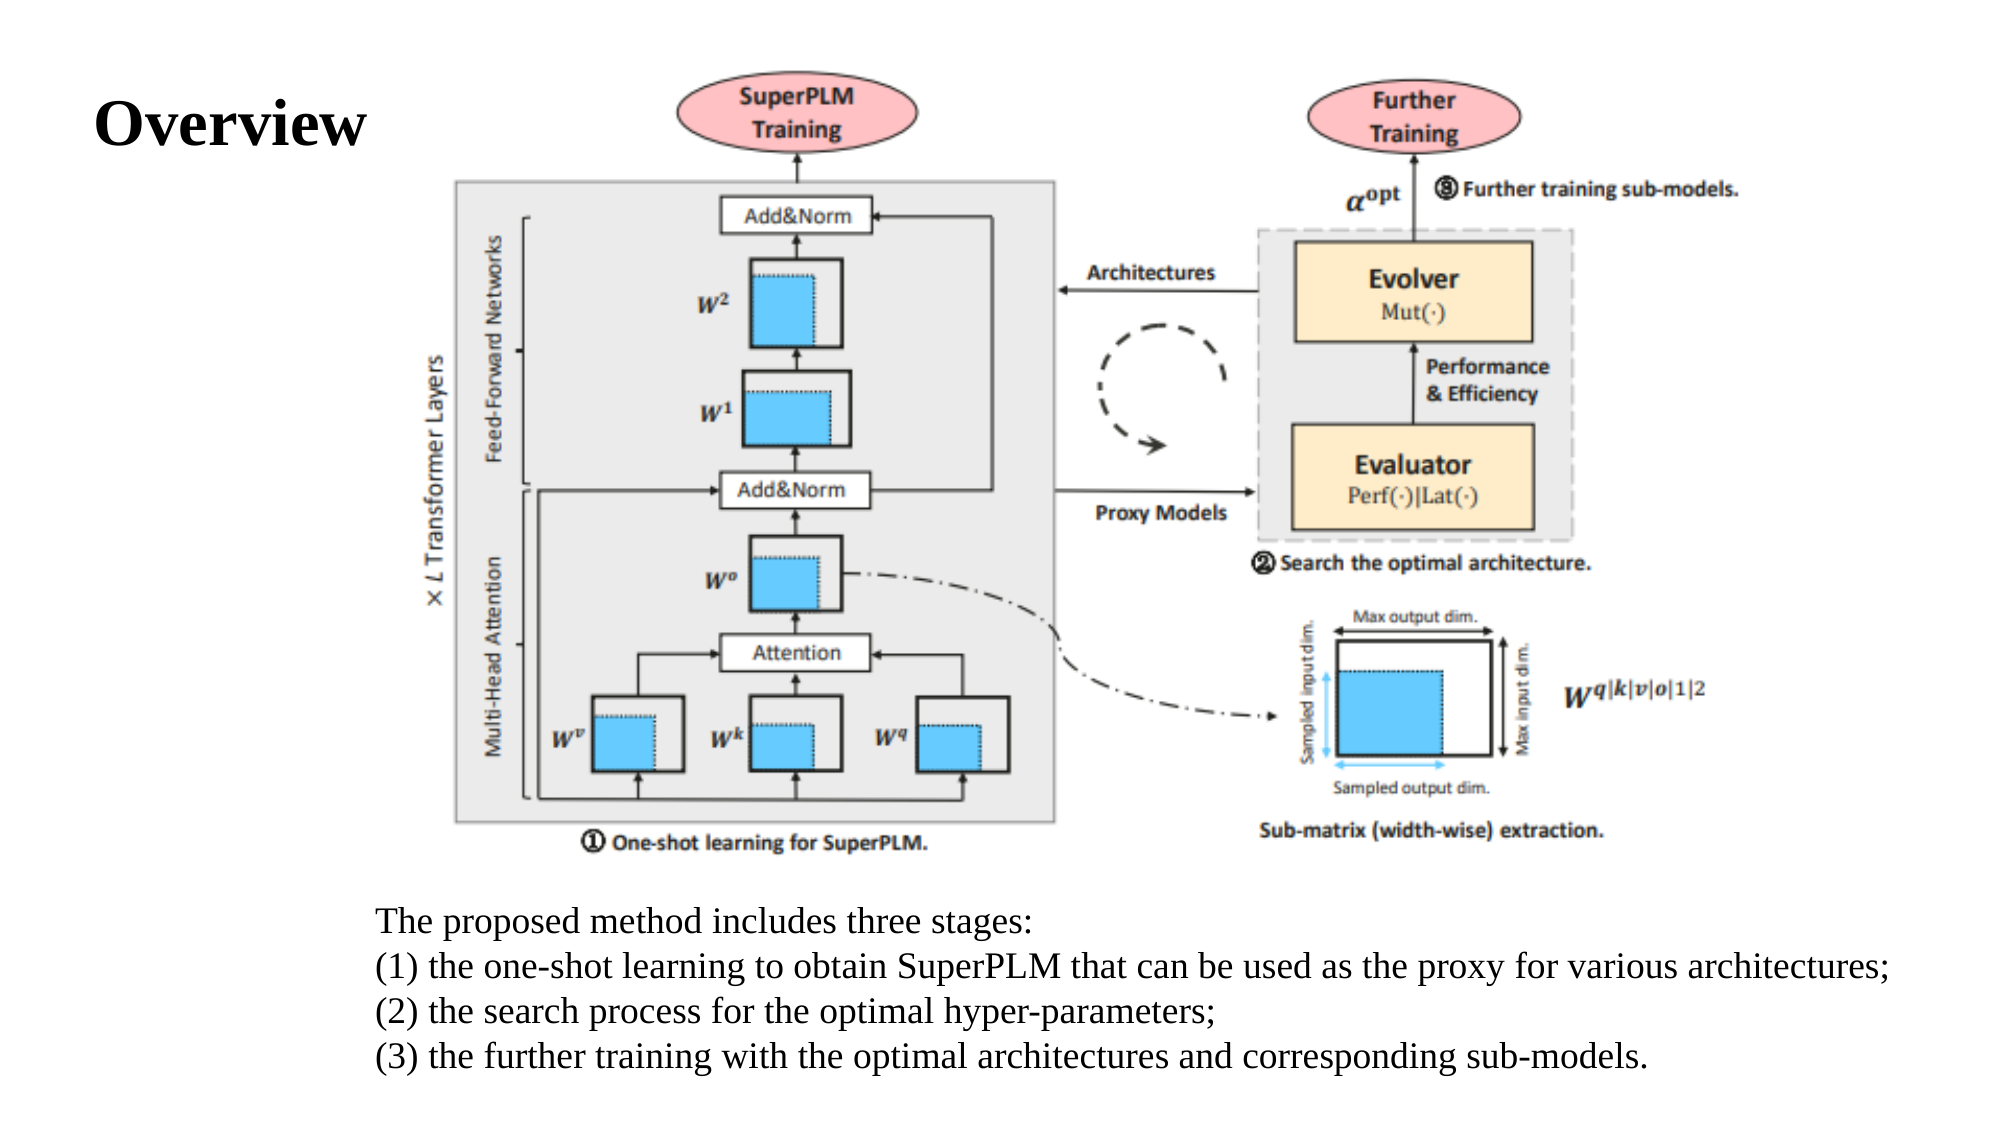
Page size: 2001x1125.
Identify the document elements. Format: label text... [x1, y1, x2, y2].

text_box Overview [78, 71, 410, 166]
picture [410, 38, 1749, 863]
text_box The proposed method includes three stages: (1) the one-shot learning to obtain SuperPLM that can be used as the proxy for various architectures; (2) the search process for the optimal hyper-parameters; (3) the further training with the optimal architectures and corresponding sub-models. [360, 889, 1914, 1084]
